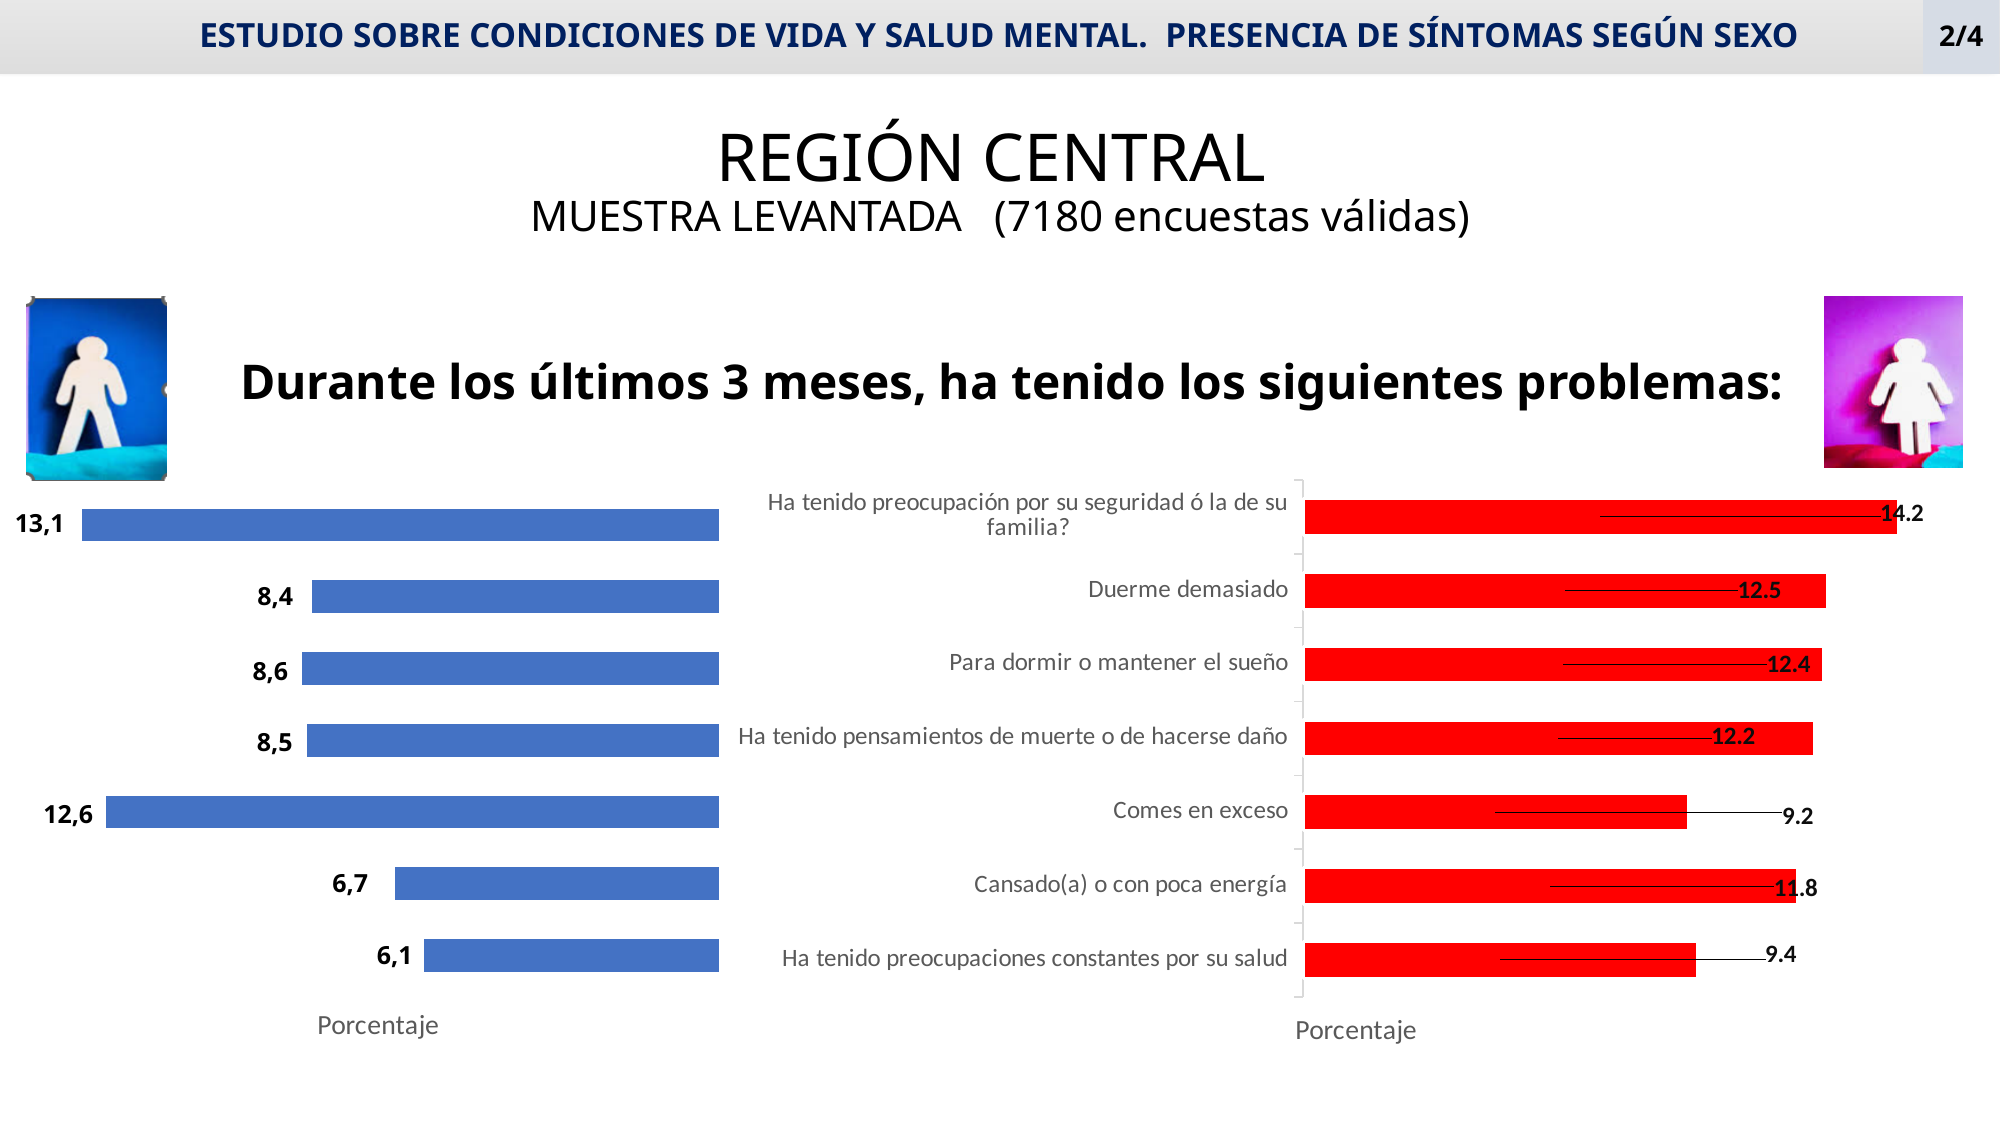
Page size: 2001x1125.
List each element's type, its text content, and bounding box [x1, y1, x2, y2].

text_box ESTUDIO SOBRE CONDICIONES DE VIDA Y SALUD MENTAL. PRESENCIA DE SÍNTOMAS SEGÚN SEXO [0, 0, 1923, 74]
text_box Durante los últimos 3 meses, ha tenido los siguientes problemas: [222, 344, 1803, 424]
picture [26, 296, 167, 481]
text_box 2/4 [1923, 0, 2000, 74]
chart [0, 467, 2000, 1125]
picture [1824, 296, 1963, 468]
title REGIÓN CENTRAL MUESTRA LEVANTADA (7180 encuestas válidas) [433, 115, 1567, 250]
